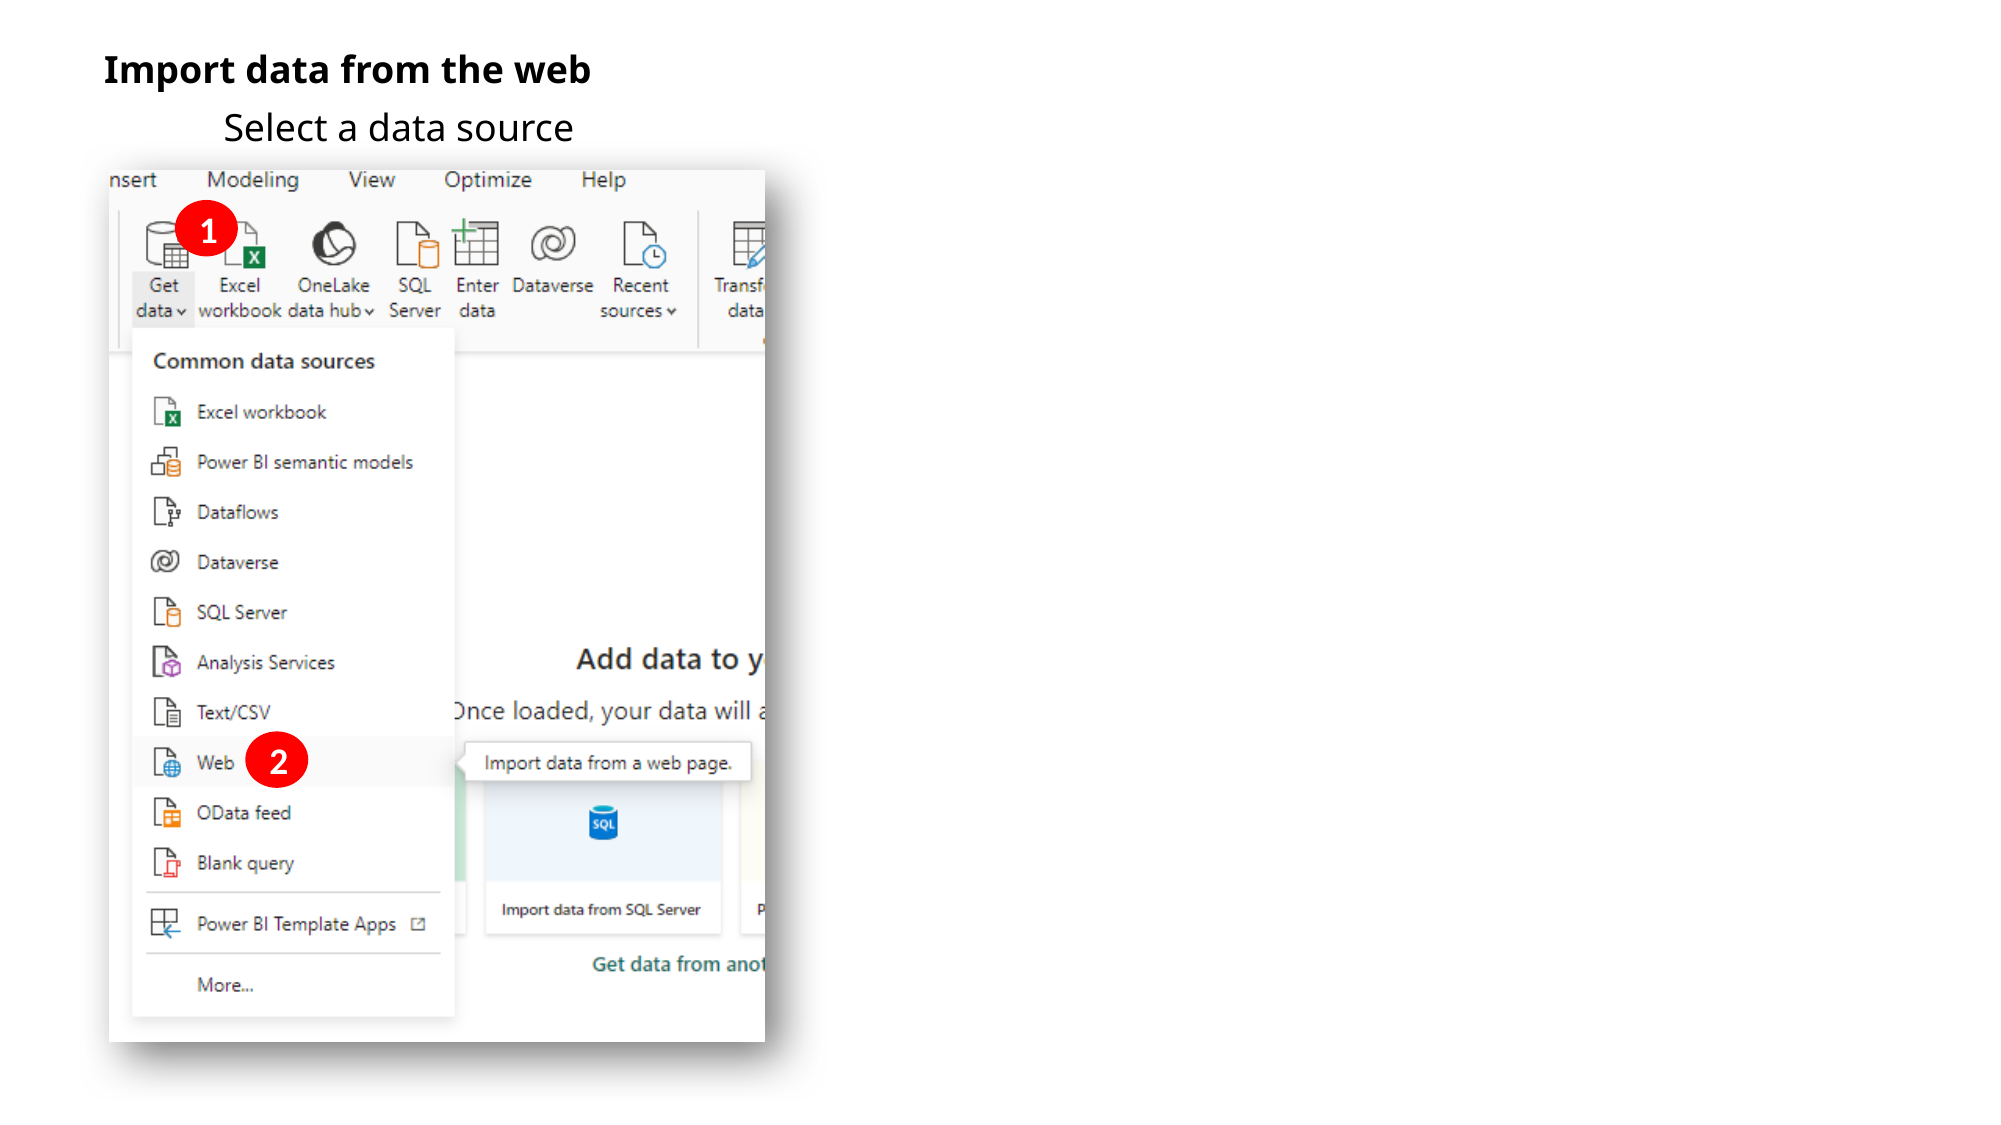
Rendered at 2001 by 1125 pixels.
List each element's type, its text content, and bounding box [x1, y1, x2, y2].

text_box Import data from the web [89, 35, 608, 99]
text_box Select a data source [208, 93, 590, 157]
picture [109, 170, 765, 1042]
